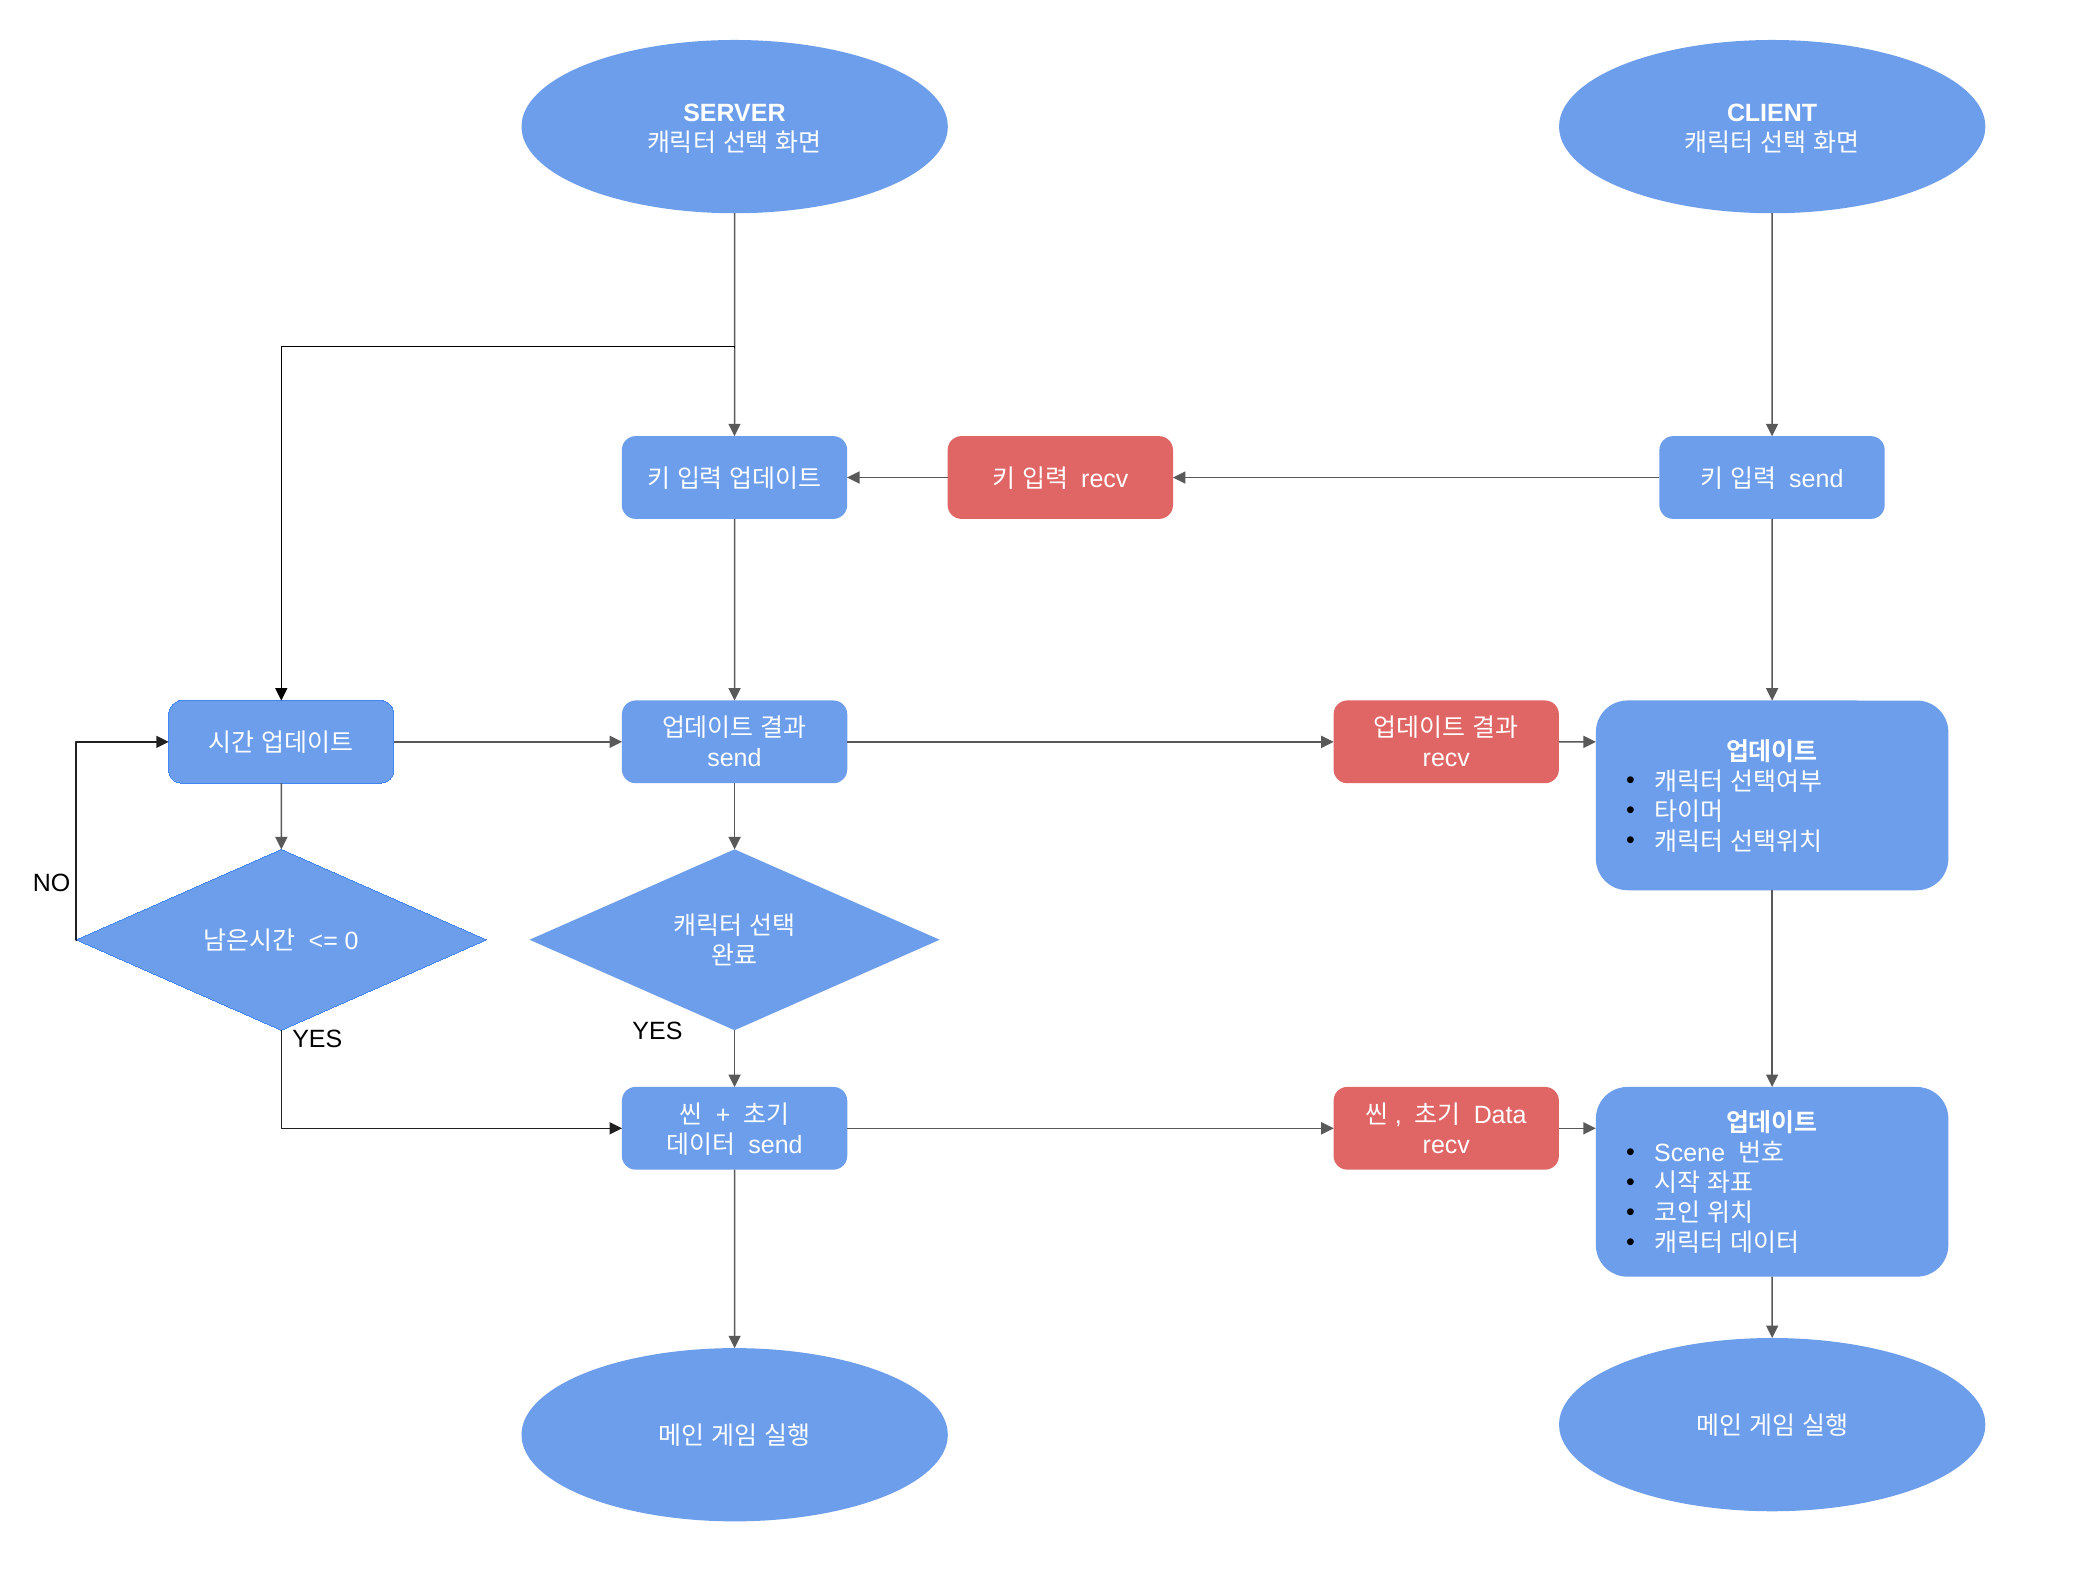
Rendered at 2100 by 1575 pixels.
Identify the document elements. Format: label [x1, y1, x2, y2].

text_box [11, 39, 1986, 1522]
